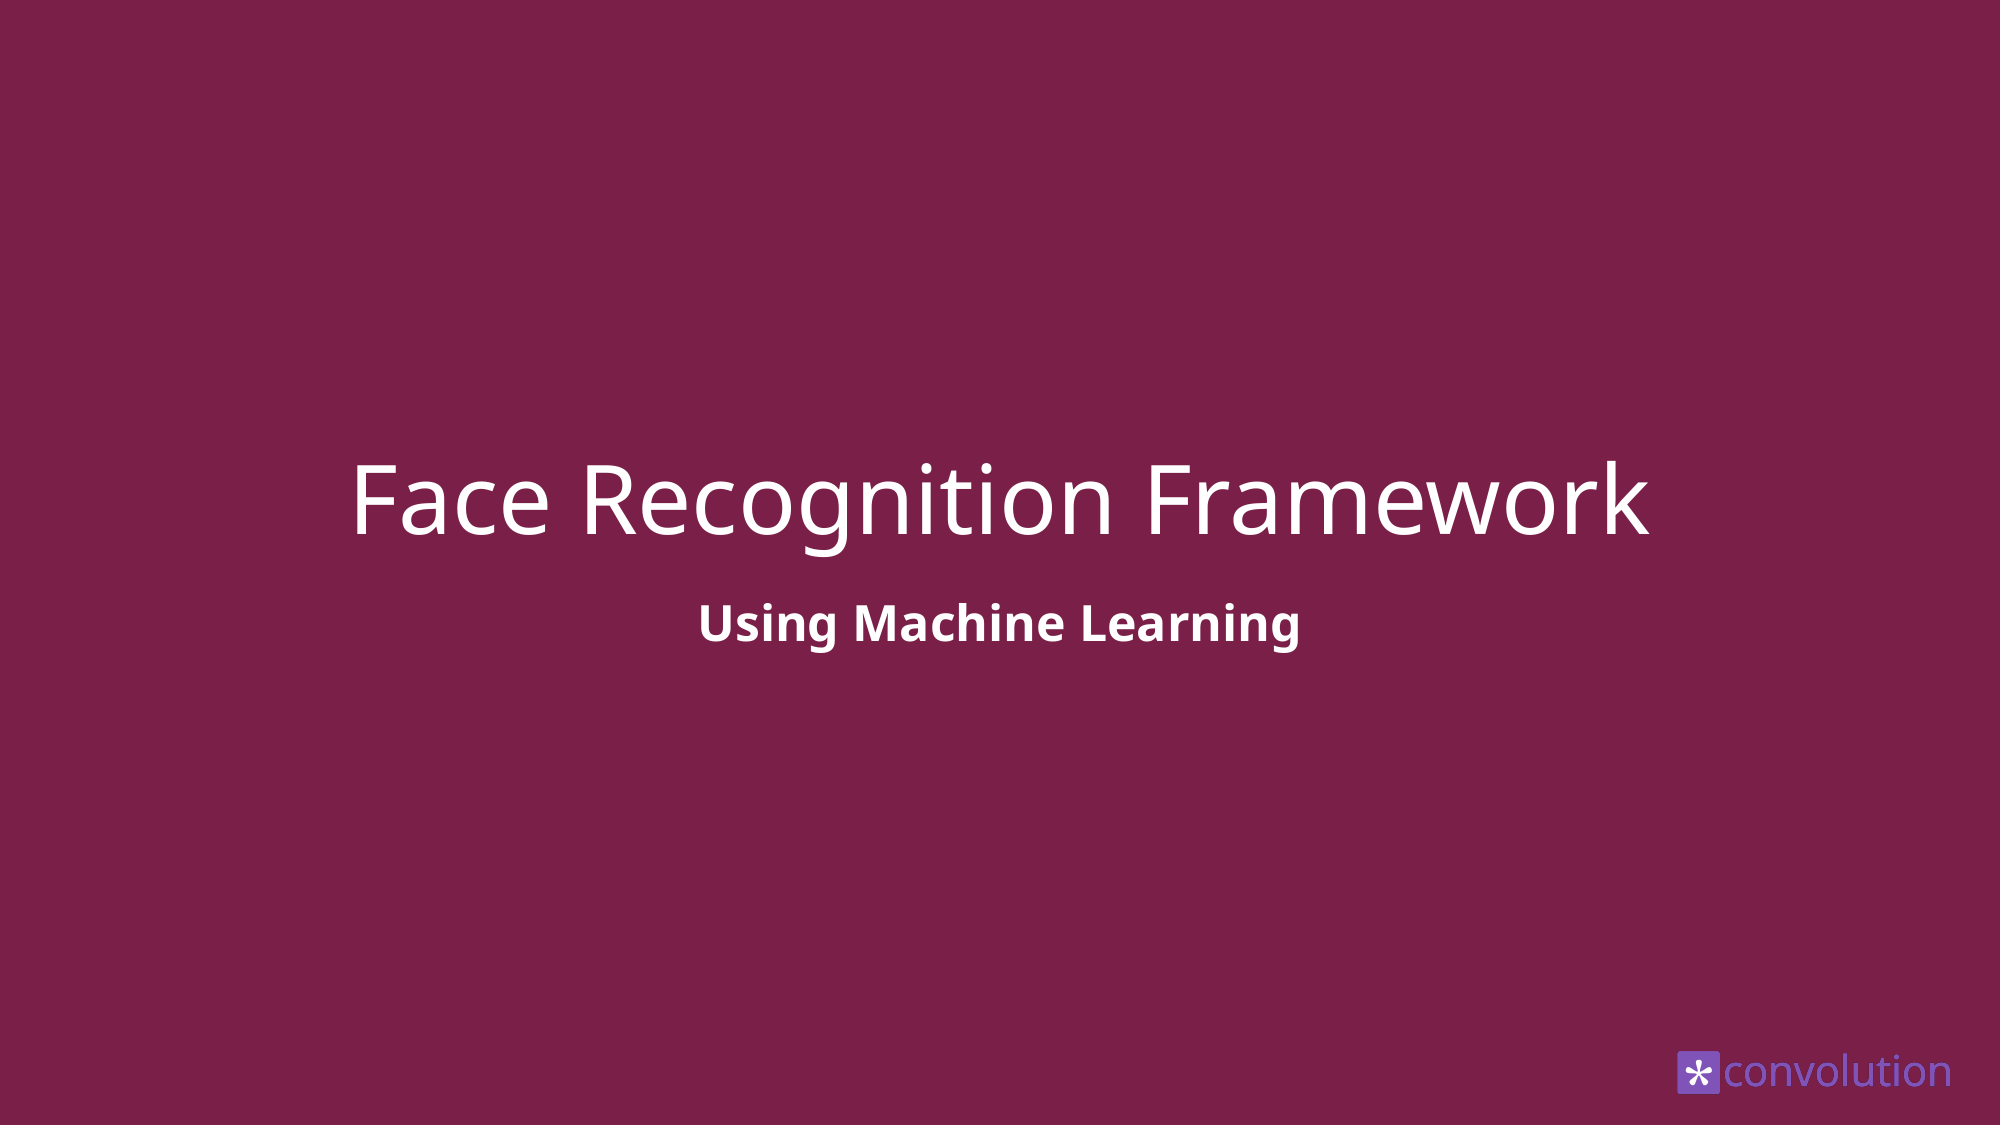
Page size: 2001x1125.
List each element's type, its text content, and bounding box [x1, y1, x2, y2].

picture [1676, 1050, 1953, 1095]
subtitle Using Machine Learning [249, 590, 1750, 863]
title Face Recognition Framework [249, 384, 1750, 563]
